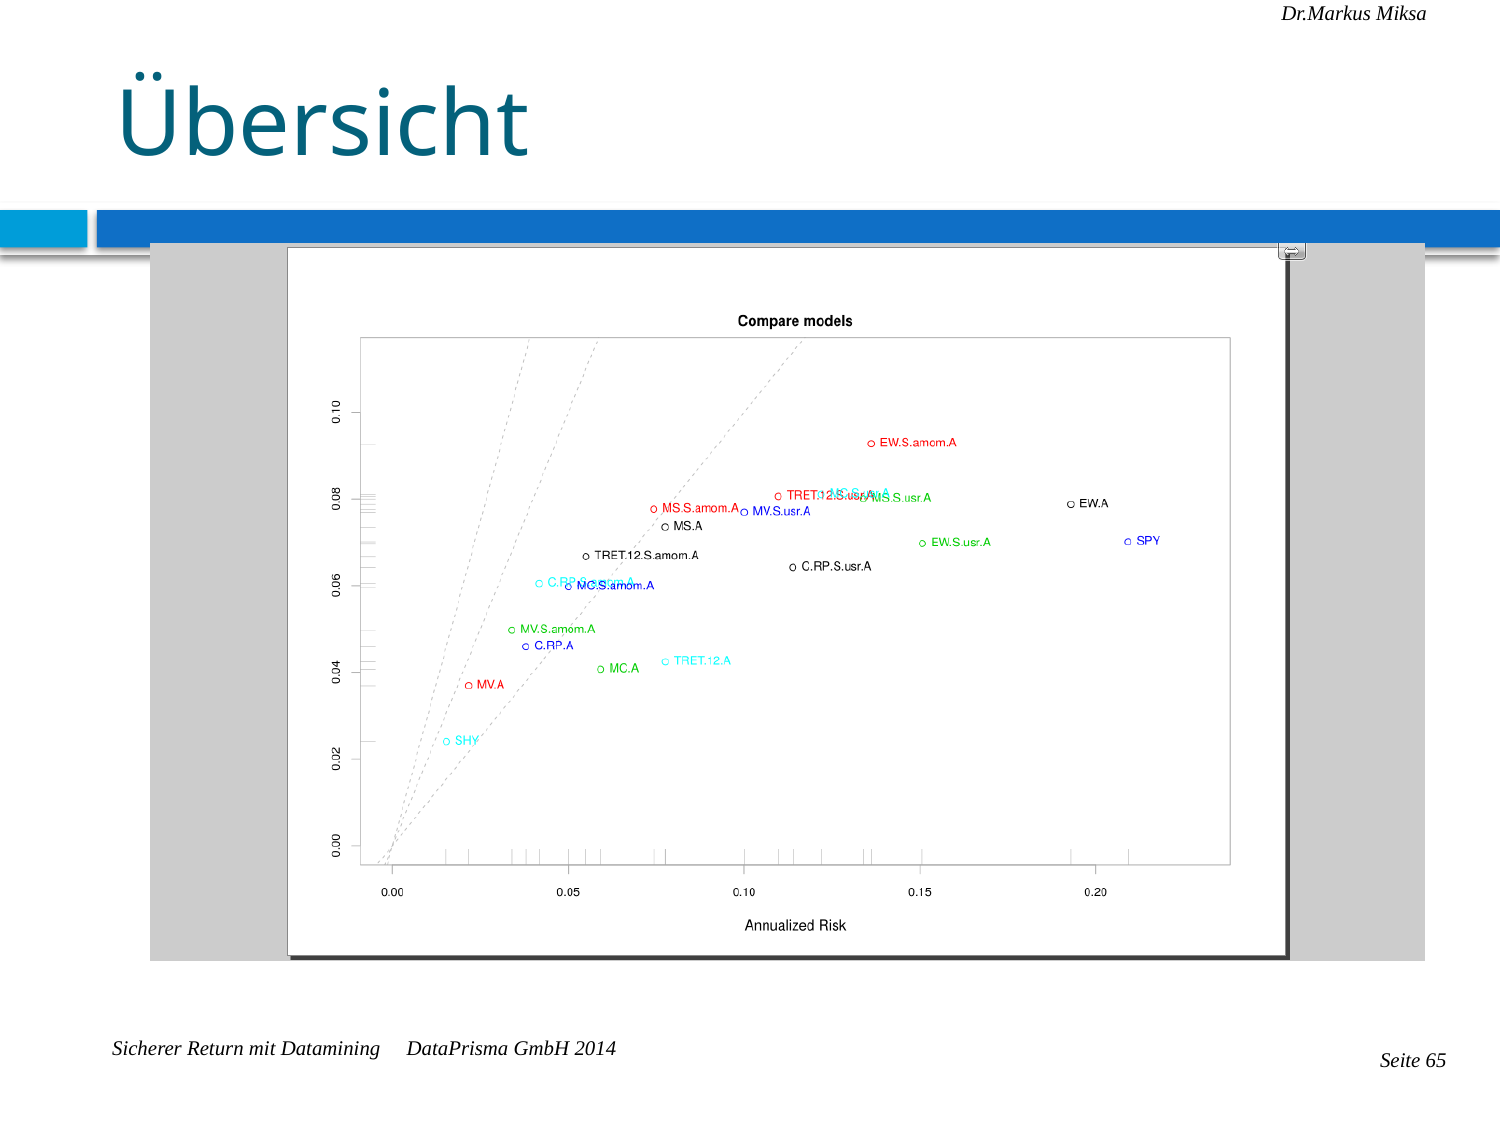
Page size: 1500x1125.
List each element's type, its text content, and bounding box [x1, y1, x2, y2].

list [149, 243, 1426, 961]
title Übersicht [100, 37, 1438, 200]
